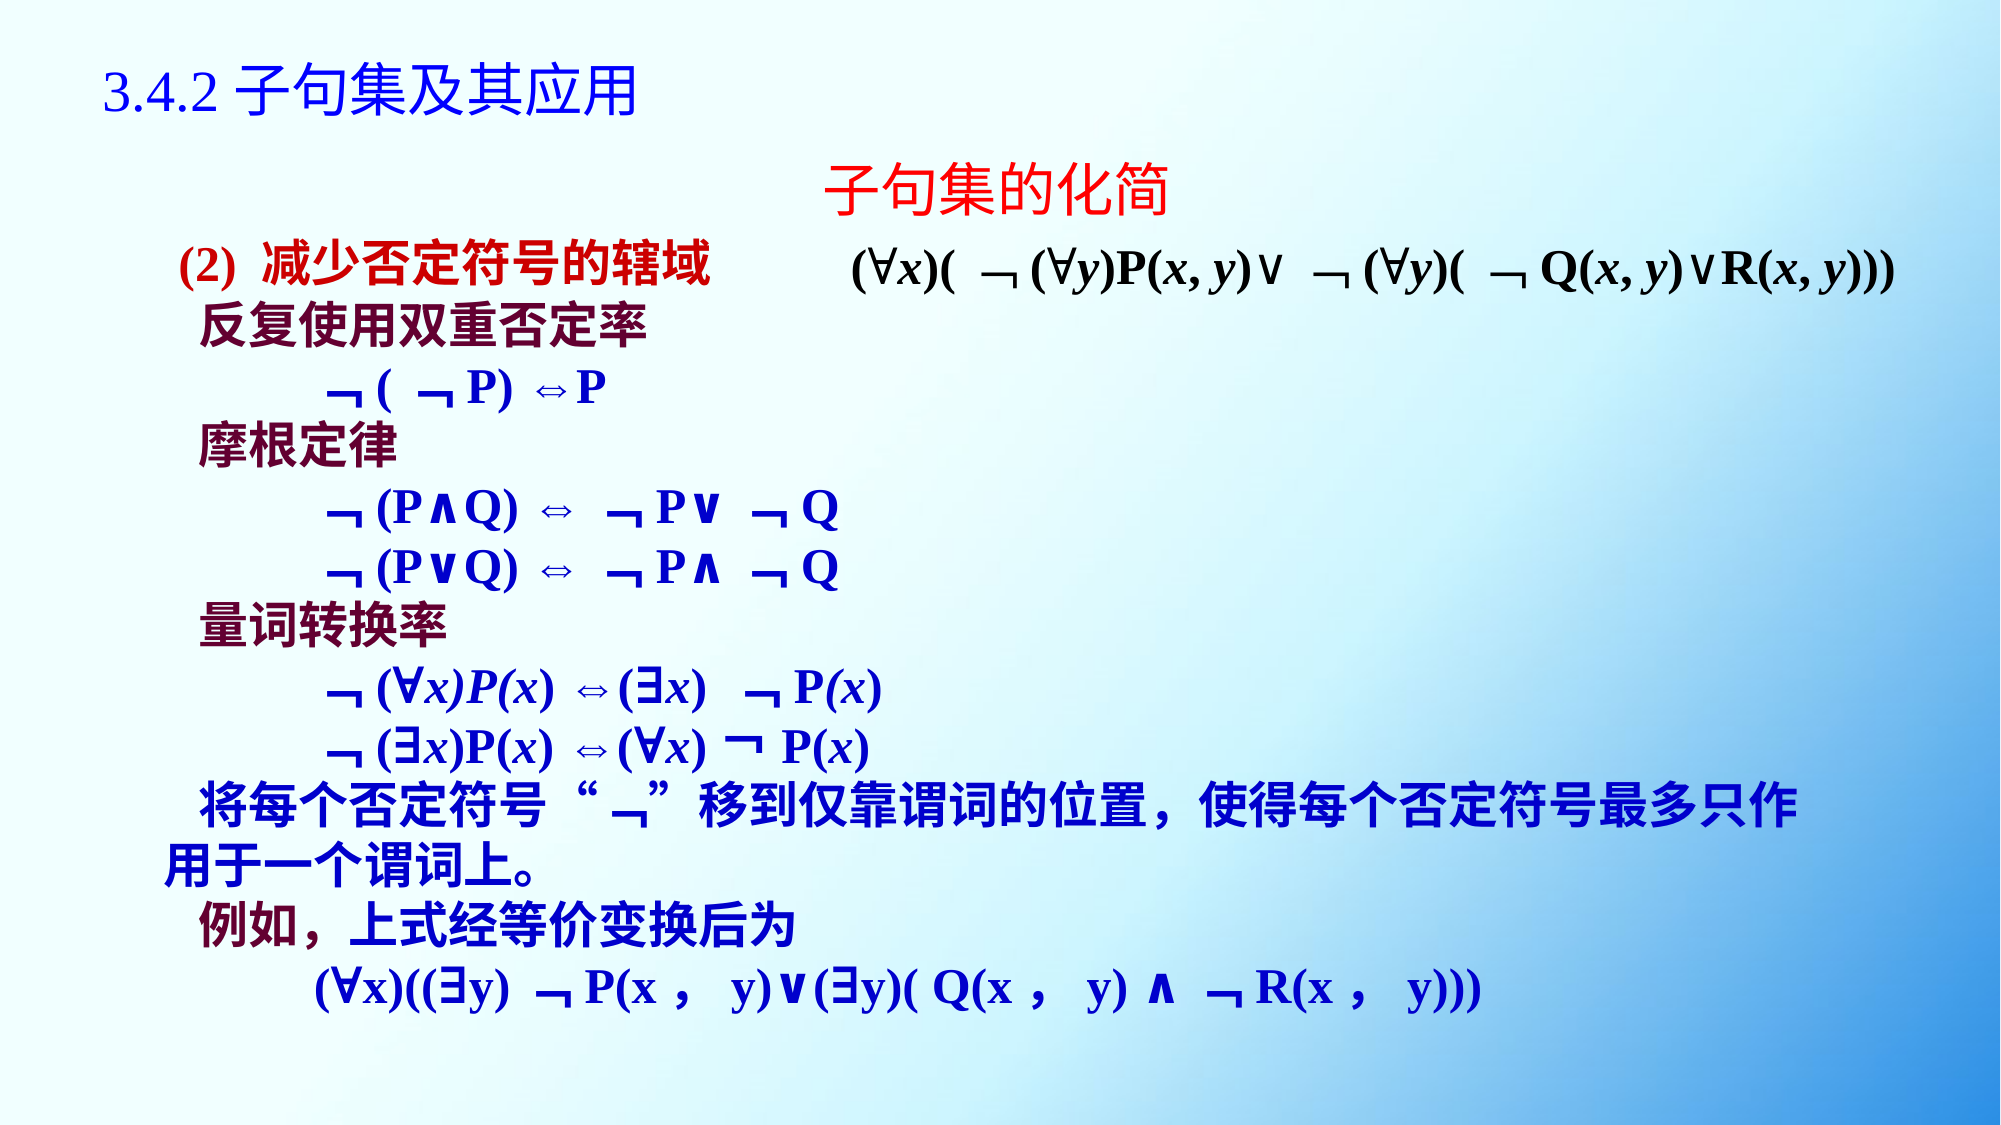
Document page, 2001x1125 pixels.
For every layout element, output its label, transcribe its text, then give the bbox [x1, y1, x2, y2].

title 3.4.2子句集及其应用 [87, 39, 1438, 147]
text_box 子句集的化简 (2) 减少否定符号的辖域 反复使用双重否定率 ﹁(﹁P) ⇔P 摩根定律 ﹁(P∧Q) ⇔﹁P∨﹁Q ﹁(P∨Q) ⇔﹁P∧﹁Q 量词转换率 ﹁(∀x)P(x) ⇔(∃x) ﹁P(x) ﹁(∃x)P(x) ⇔(∀x)￢P(x) 将每个否定符号“﹁”移到仅靠谓词的位置，使得每个否定符号最多只作用于一个谓词上。 例如，上式经等价变换后为 (∀x)((∃y)﹁P(x，y)∨(∃y)( Q(x，y) ∧﹁R(x，y))) [149, 146, 1851, 1021]
text_box (∀x)(﹁(∀y)P(x, y)∨﹁(∀y)(﹁Q(x, y)∨R(x, y))) [835, 227, 1924, 302]
picture [0, 0, 2001, 1125]
